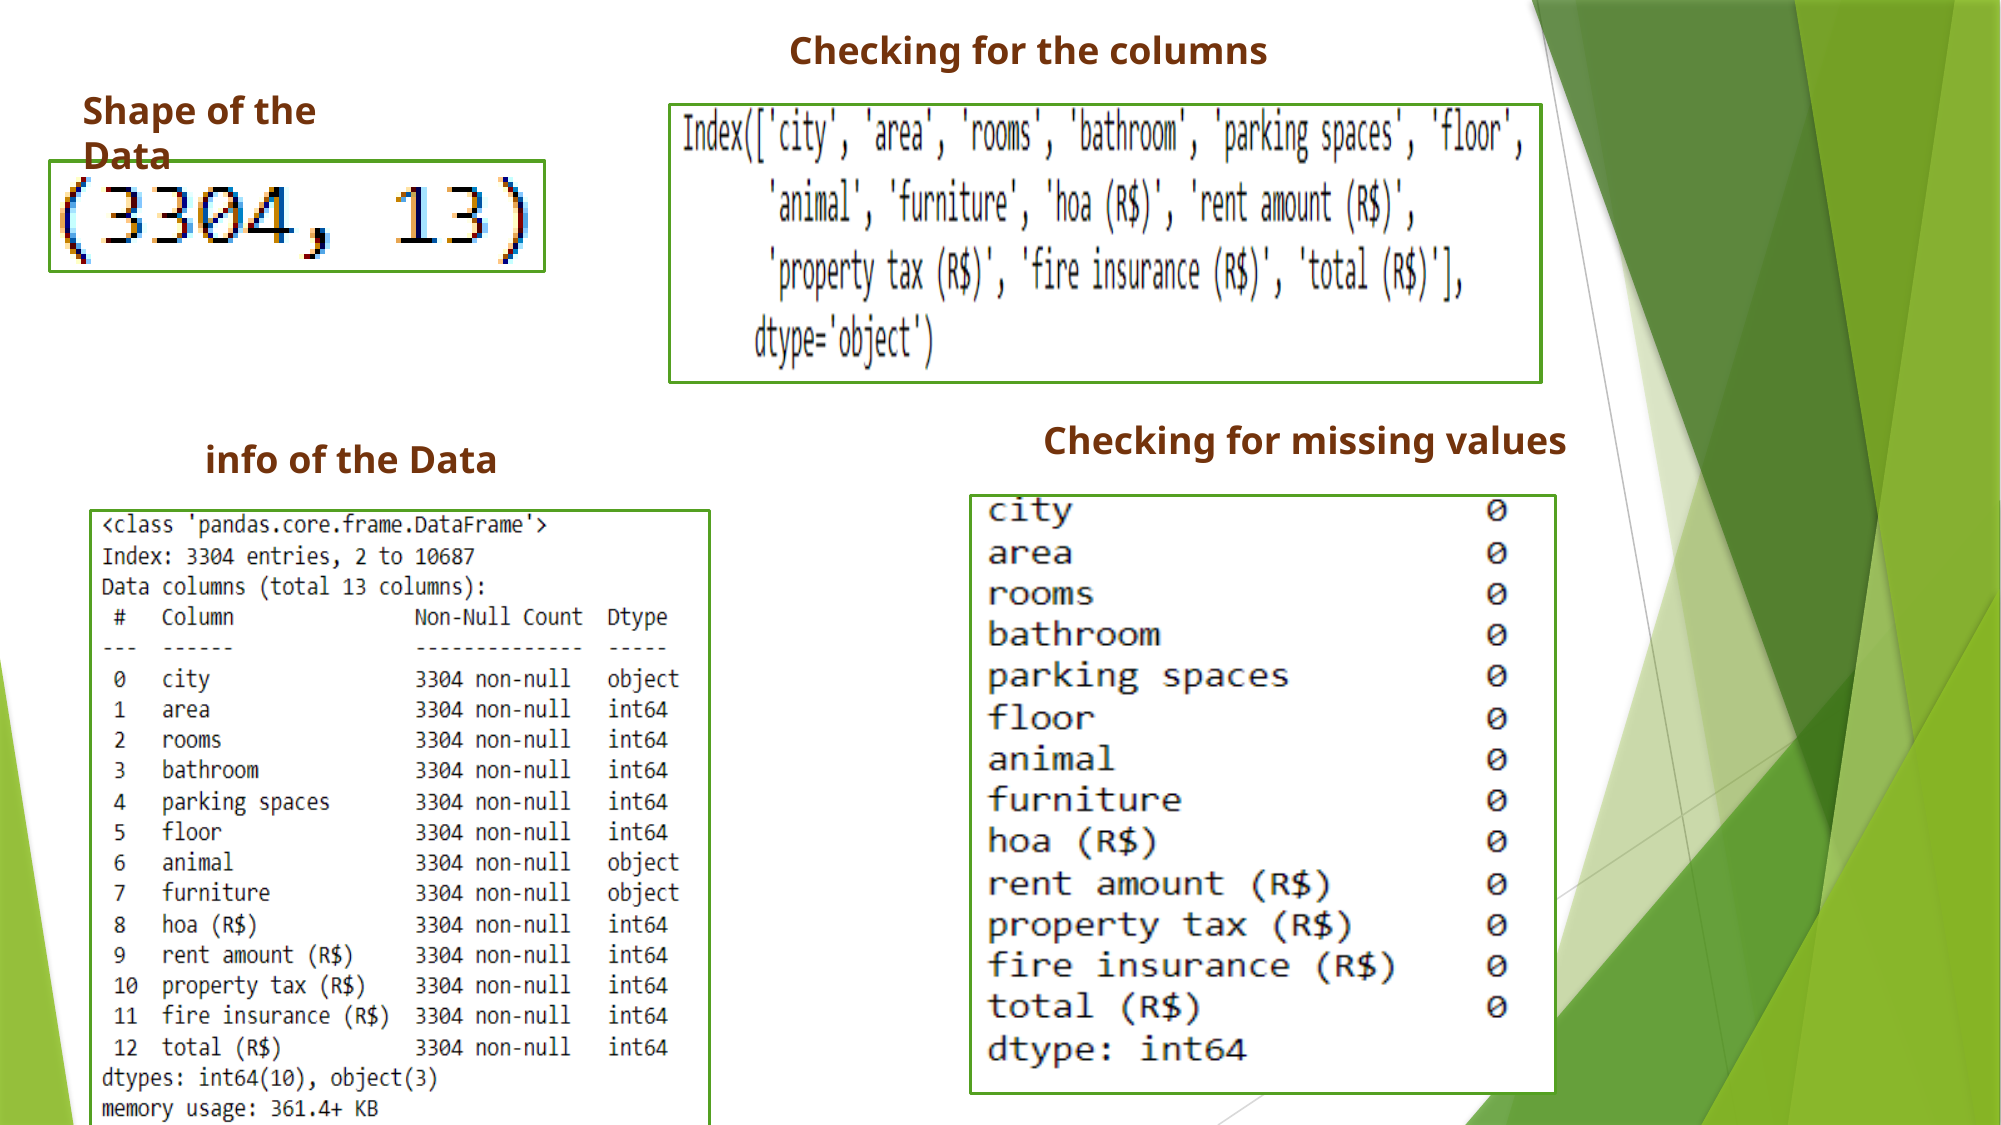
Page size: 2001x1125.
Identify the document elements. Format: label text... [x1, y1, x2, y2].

picture [971, 496, 1555, 1093]
picture [670, 105, 1540, 382]
text_box Checking for the columns [774, 19, 1394, 80]
text_box Shape of the Data [67, 79, 417, 161]
picture [91, 511, 708, 1125]
text_box Checking for missing values [972, 409, 1639, 470]
text_box info of the Data [177, 428, 526, 489]
picture [50, 162, 544, 271]
